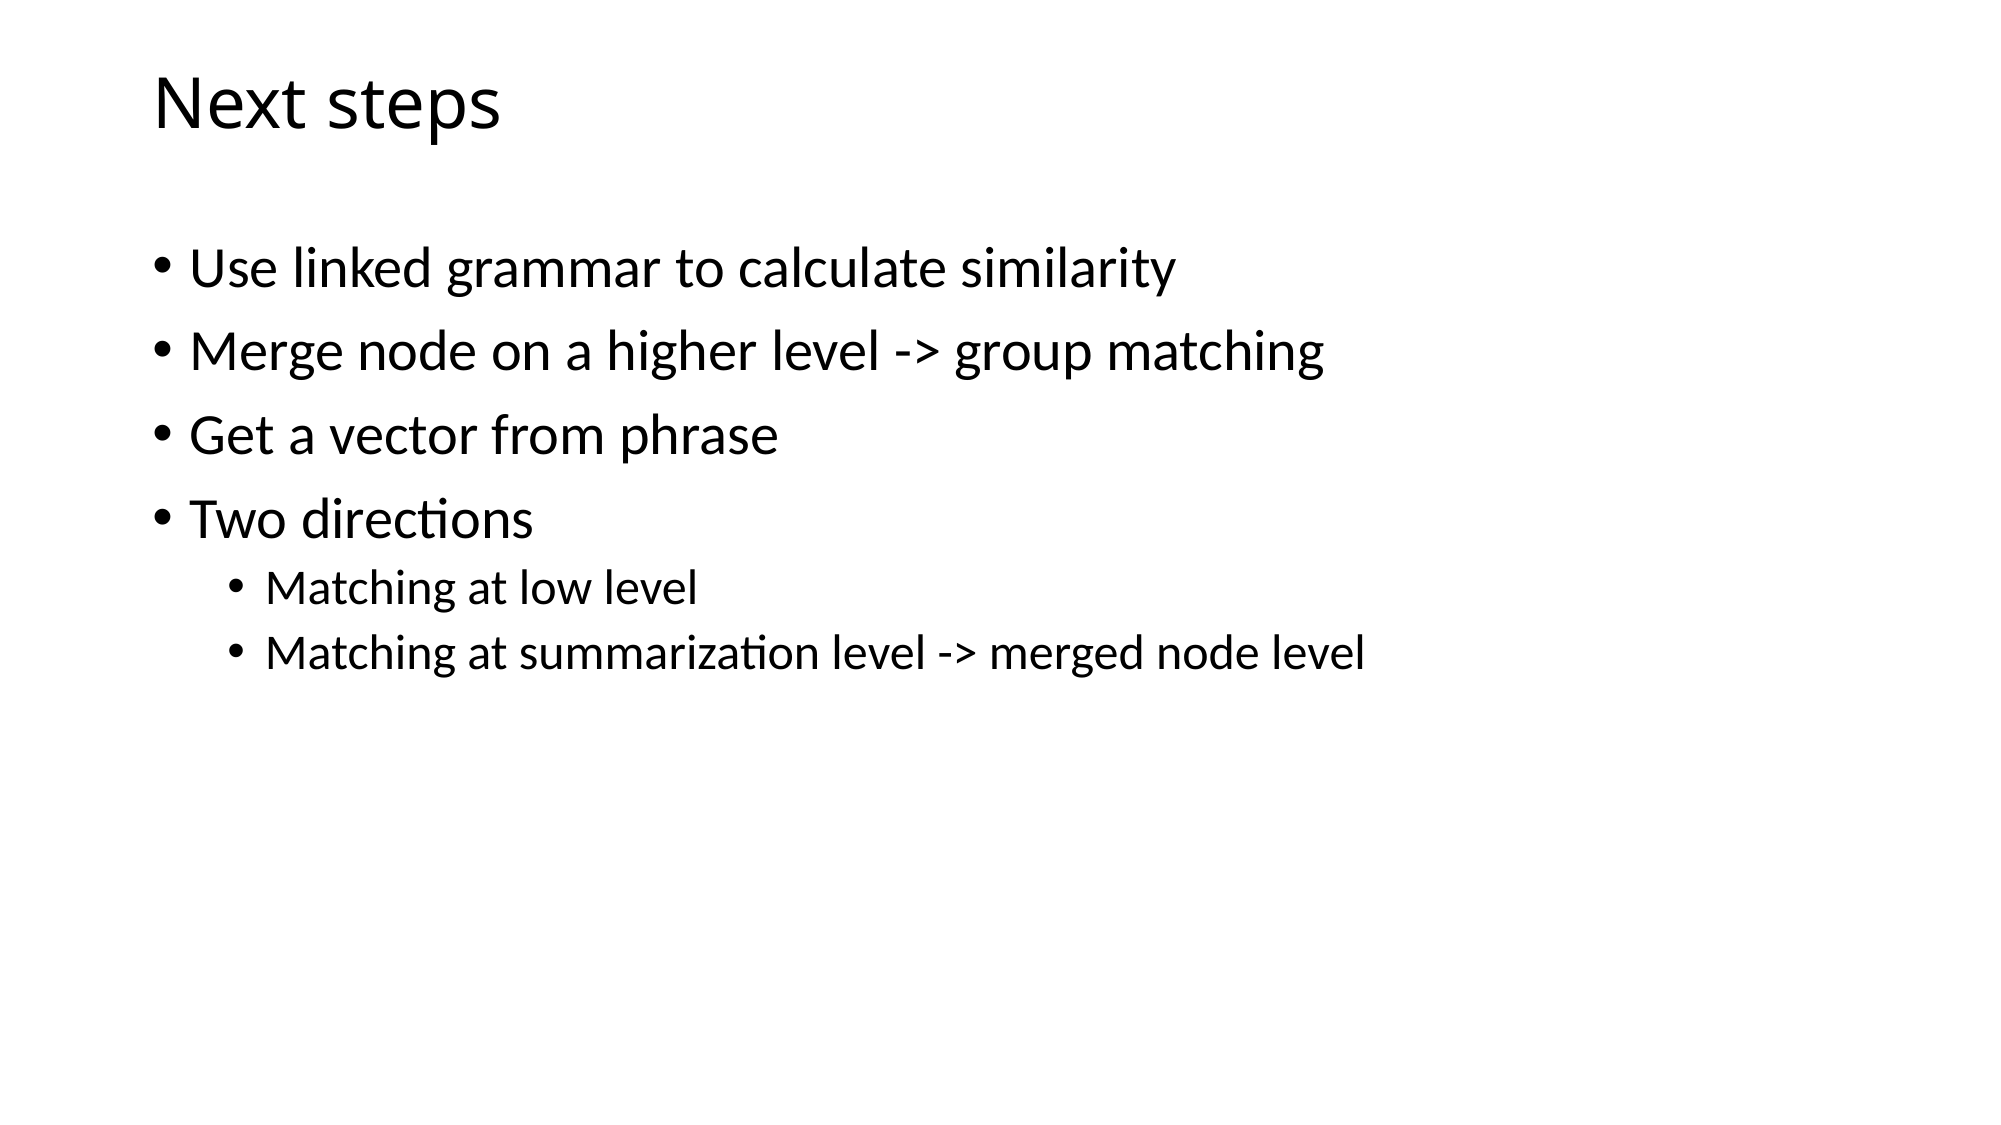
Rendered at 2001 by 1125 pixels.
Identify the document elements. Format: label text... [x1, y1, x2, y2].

title Next steps [137, 59, 1863, 152]
list Use linked grammar to calculate similarity Merge node on a higher level -> group matching Get a vector from phrase Two directions Matching at low level Matching at summarization level -> merged node level [137, 229, 1863, 1014]
